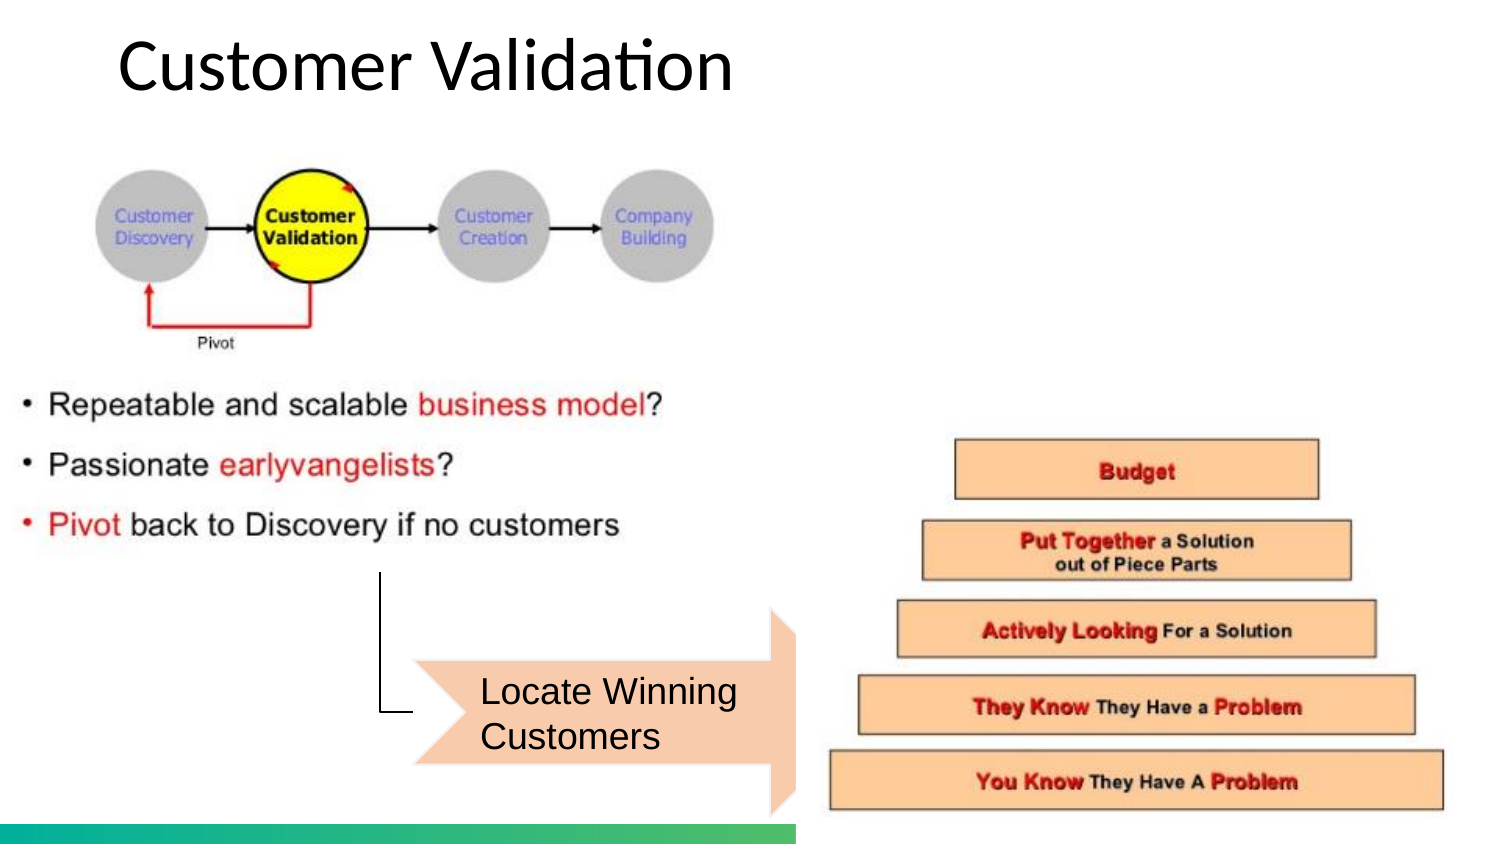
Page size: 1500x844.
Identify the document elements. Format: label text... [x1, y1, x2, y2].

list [0, 137, 760, 573]
title Customer Validation [103, 9, 1397, 124]
text_box Locate Winning Customers [412, 607, 790, 818]
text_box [365, 612, 507, 672]
picture [795, 396, 1500, 844]
